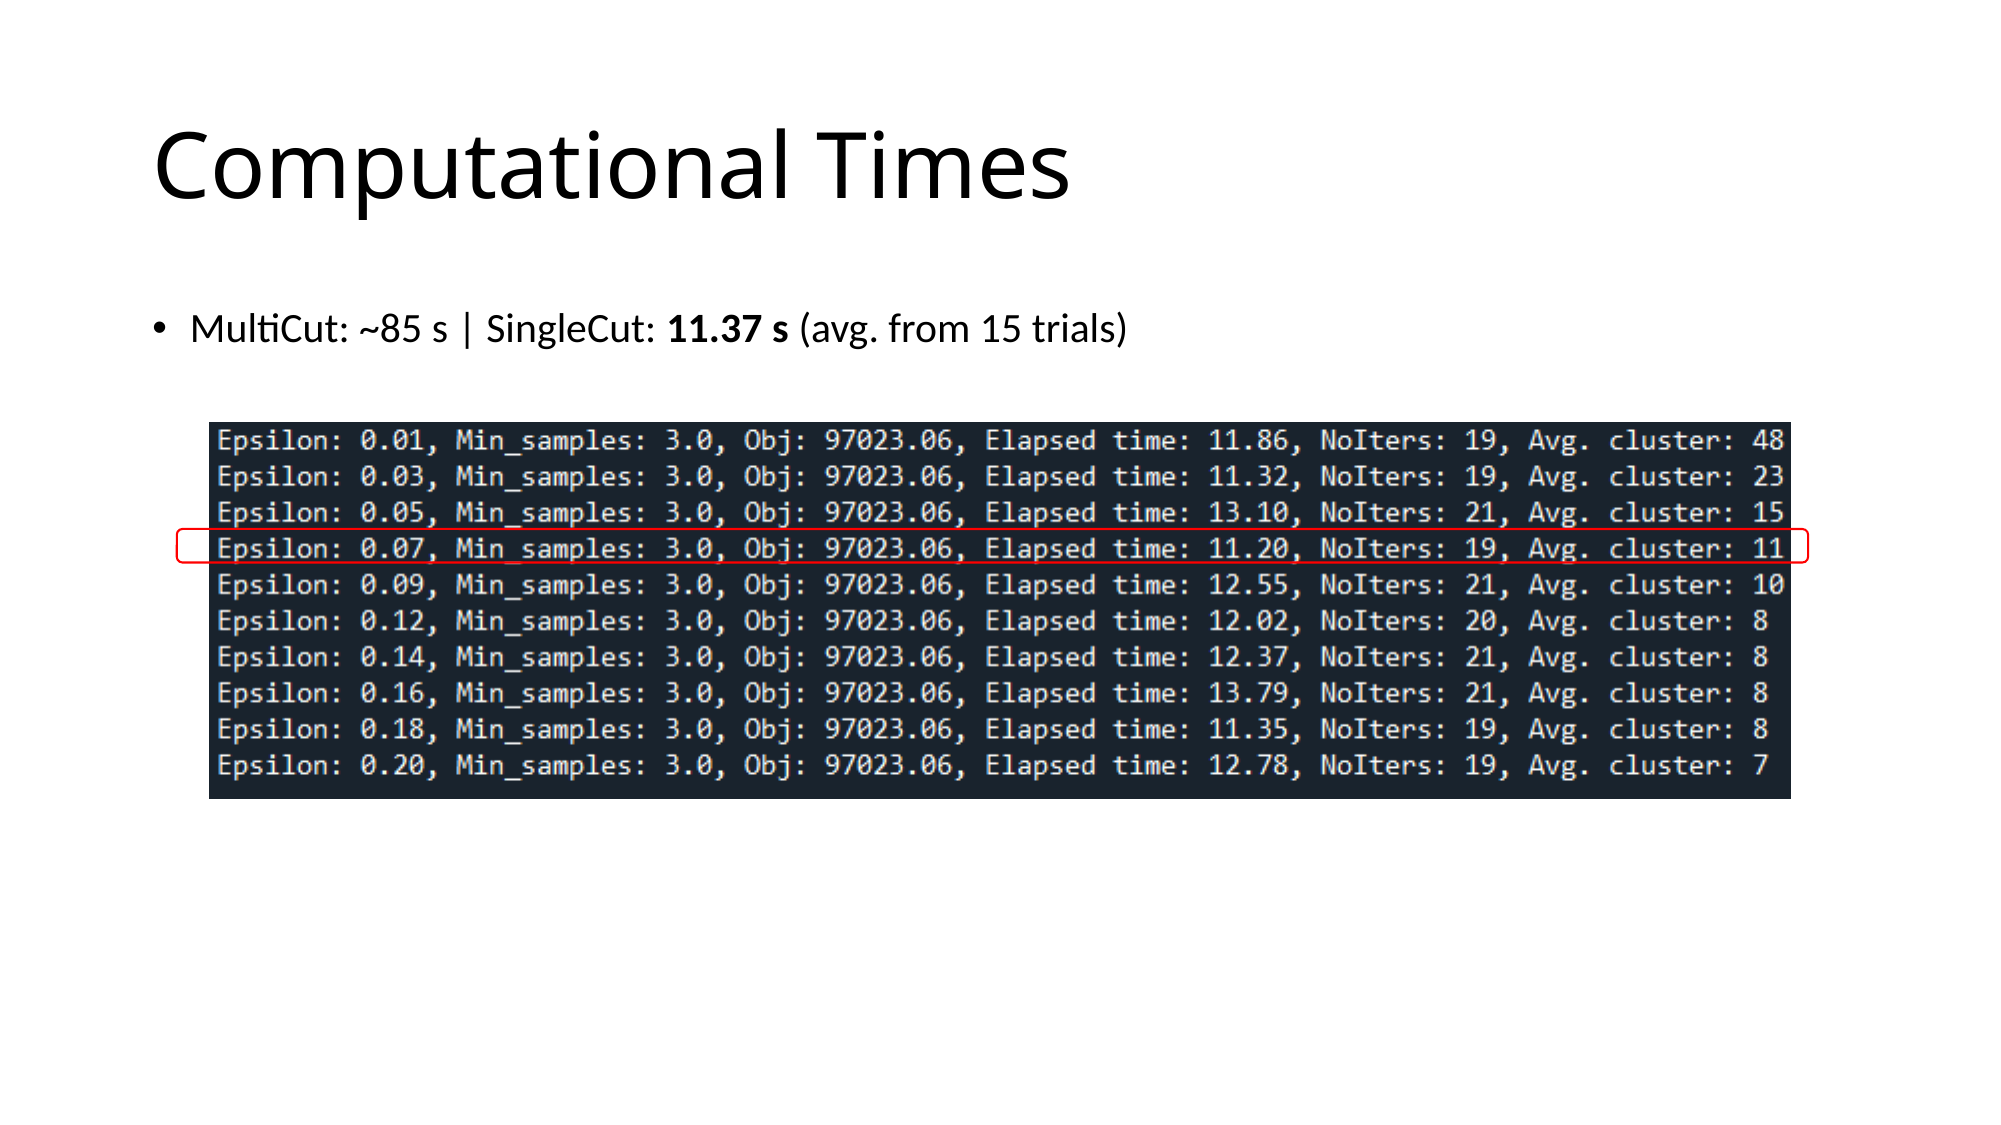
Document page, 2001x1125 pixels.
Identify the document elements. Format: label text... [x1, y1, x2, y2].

picture [209, 422, 1791, 799]
list MultiCut: ~85 s | SingleCut: 11.37 s (avg. from 15 trials) [137, 299, 1863, 1014]
text_box [175, 527, 209, 564]
title Computational Times [137, 59, 1863, 278]
text_box [1791, 527, 1810, 564]
